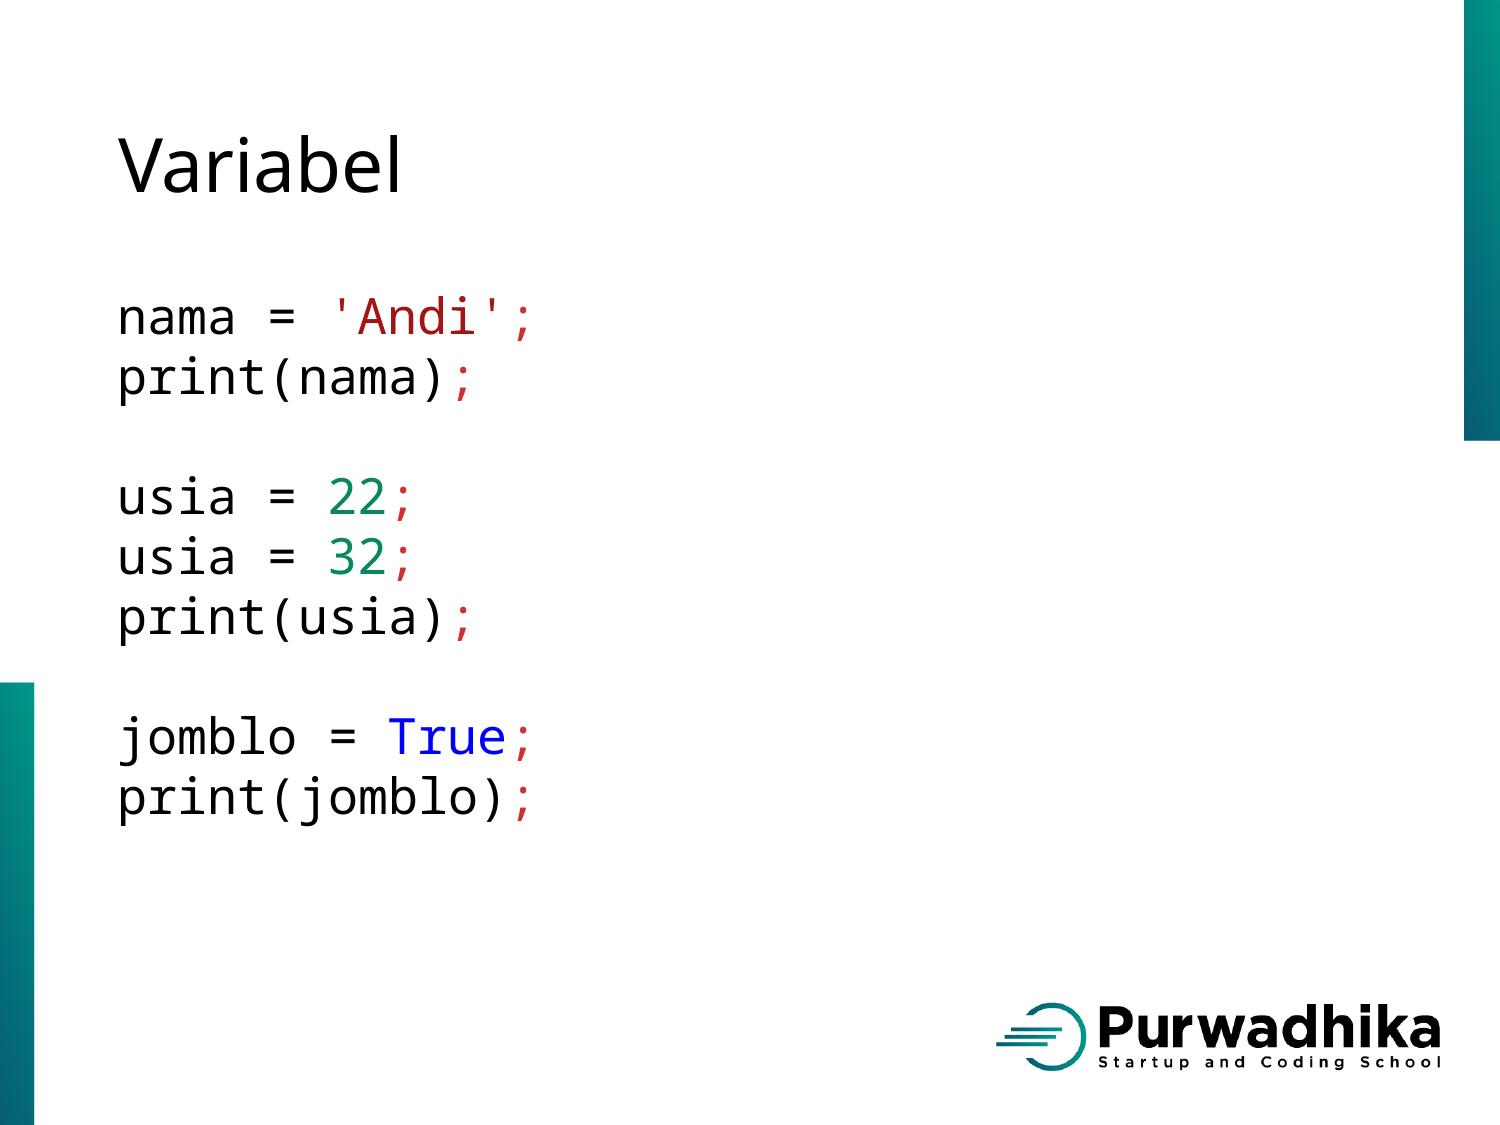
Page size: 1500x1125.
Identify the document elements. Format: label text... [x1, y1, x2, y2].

title Variabel [103, 59, 1397, 278]
text_box nama = 'Andi'; print(nama); usia = 22; usia = 32; print(usia); jomblo = True; print(jomblo); [103, 277, 853, 832]
picture [0, 0, 1500, 1125]
